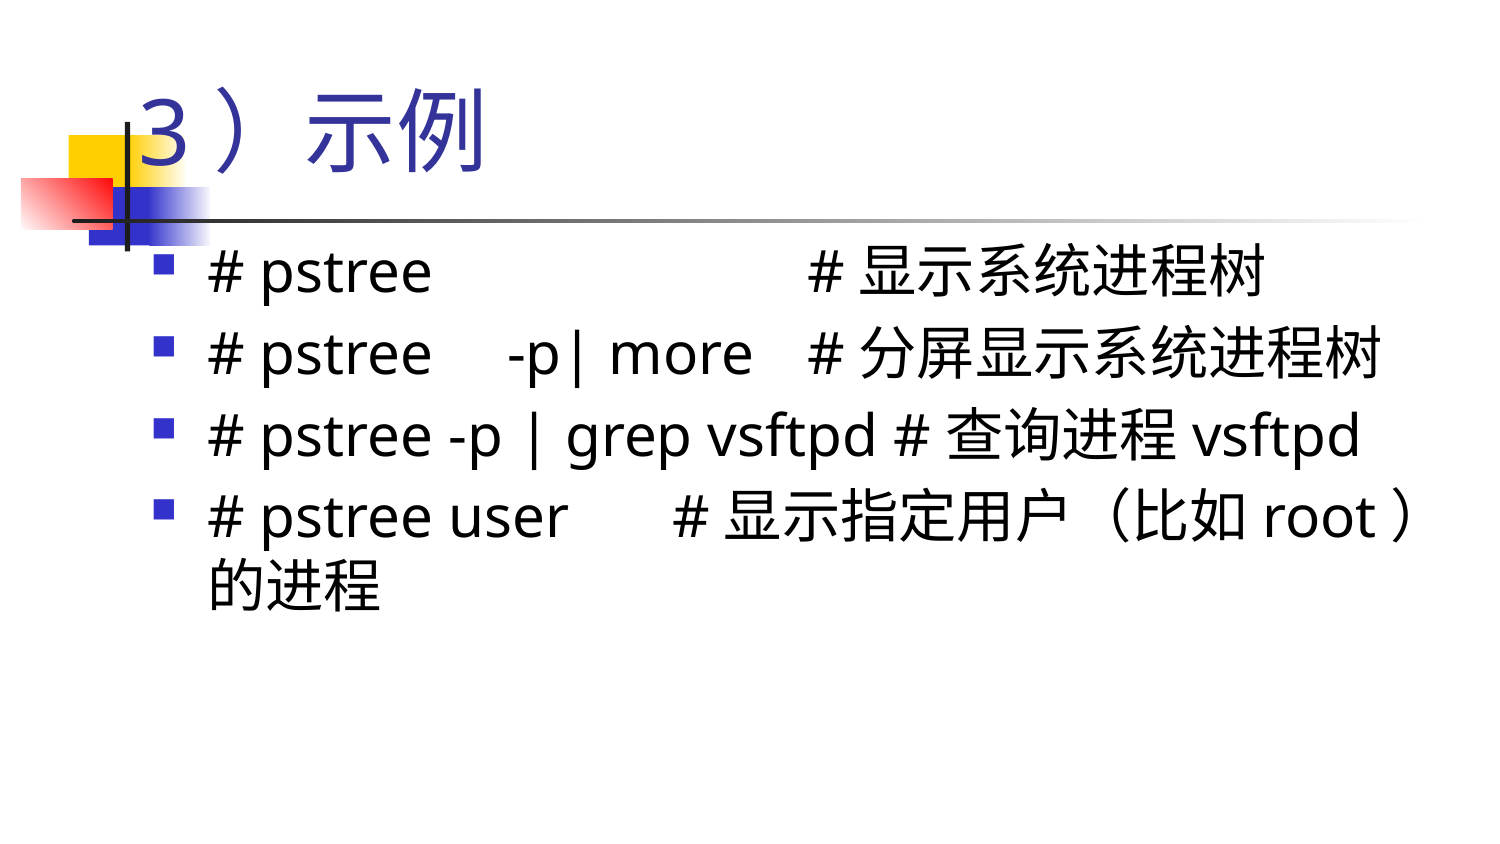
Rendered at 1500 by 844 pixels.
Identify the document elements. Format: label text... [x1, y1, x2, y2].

list # pstree #显示系统进程树 # pstree -p| more #分屏显示系统进程树 # pstree -p | grep vsftpd #查询进程vsftpd # pstree user #显示指定用户（比如root）的进程 [135, 226, 1469, 768]
title 3）示例 [123, 49, 1462, 192]
